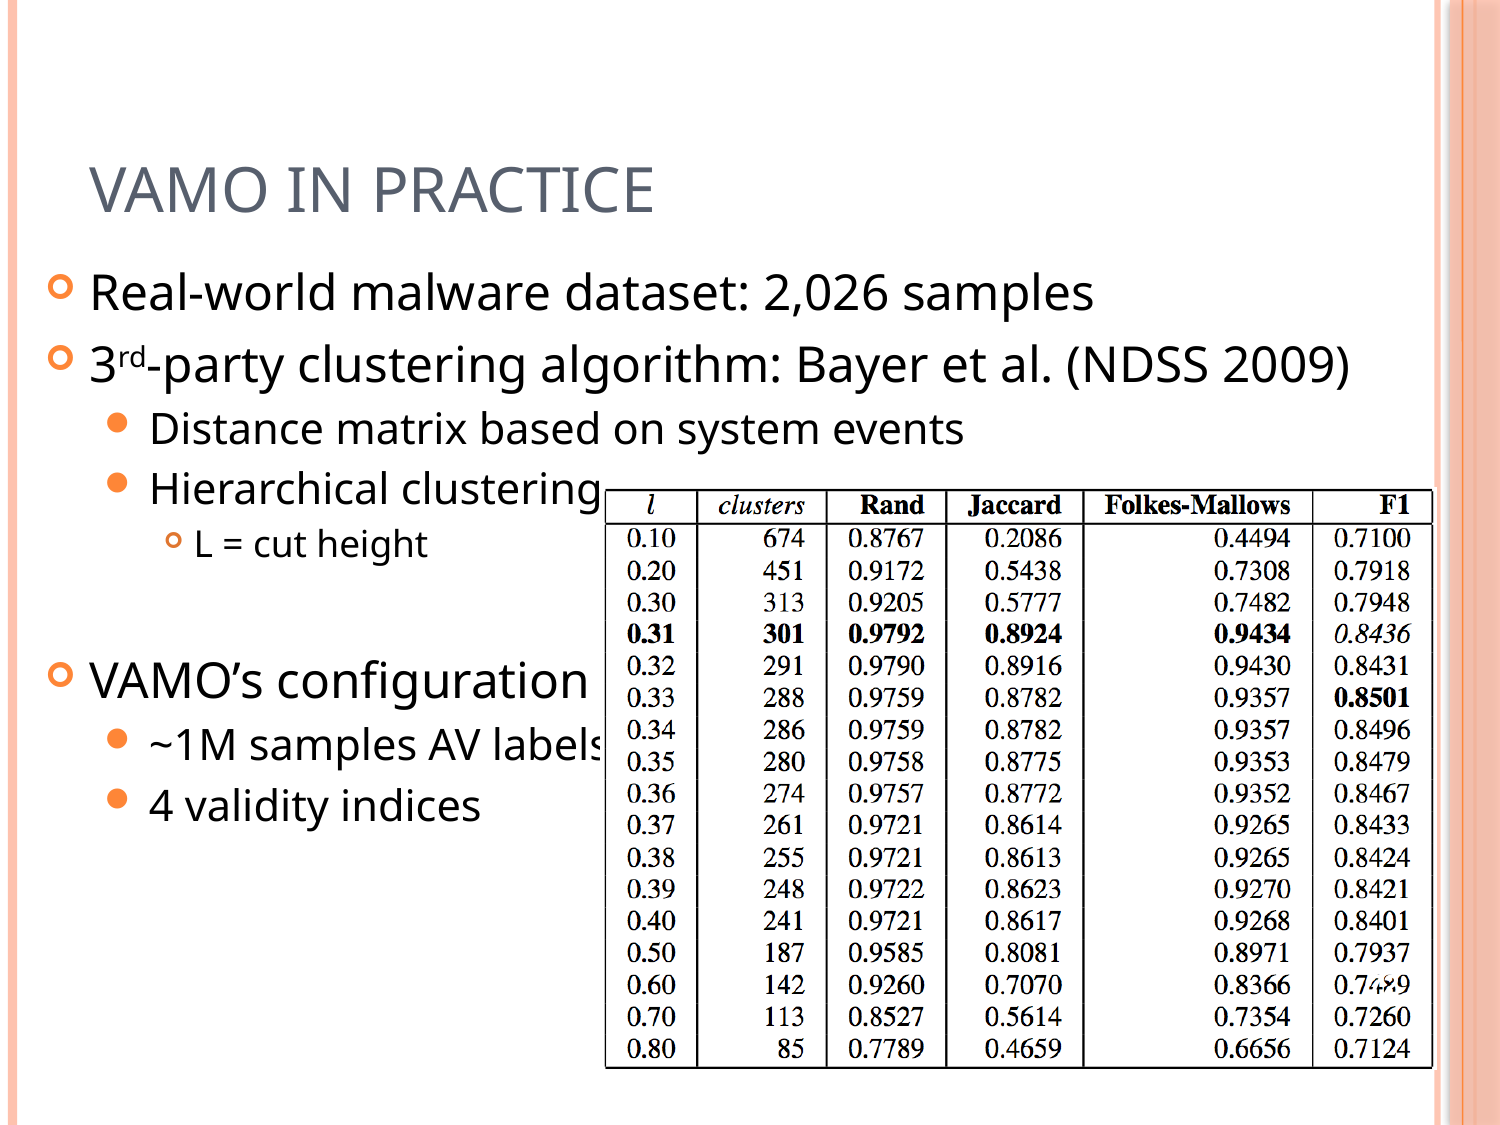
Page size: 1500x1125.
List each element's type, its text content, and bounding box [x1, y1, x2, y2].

title VAMO in Practice [75, 45, 1300, 233]
list Real-world malware dataset: 2,026 samples 3rd-party clustering algorithm: Bayer et al. (NDSS 2009) Distance matrix based on system events Hierarchical clustering L = cut height VAMO’s configuration ~1M samples AV labels 4 validity indices [30, 253, 1381, 851]
picture [599, 486, 1438, 1071]
